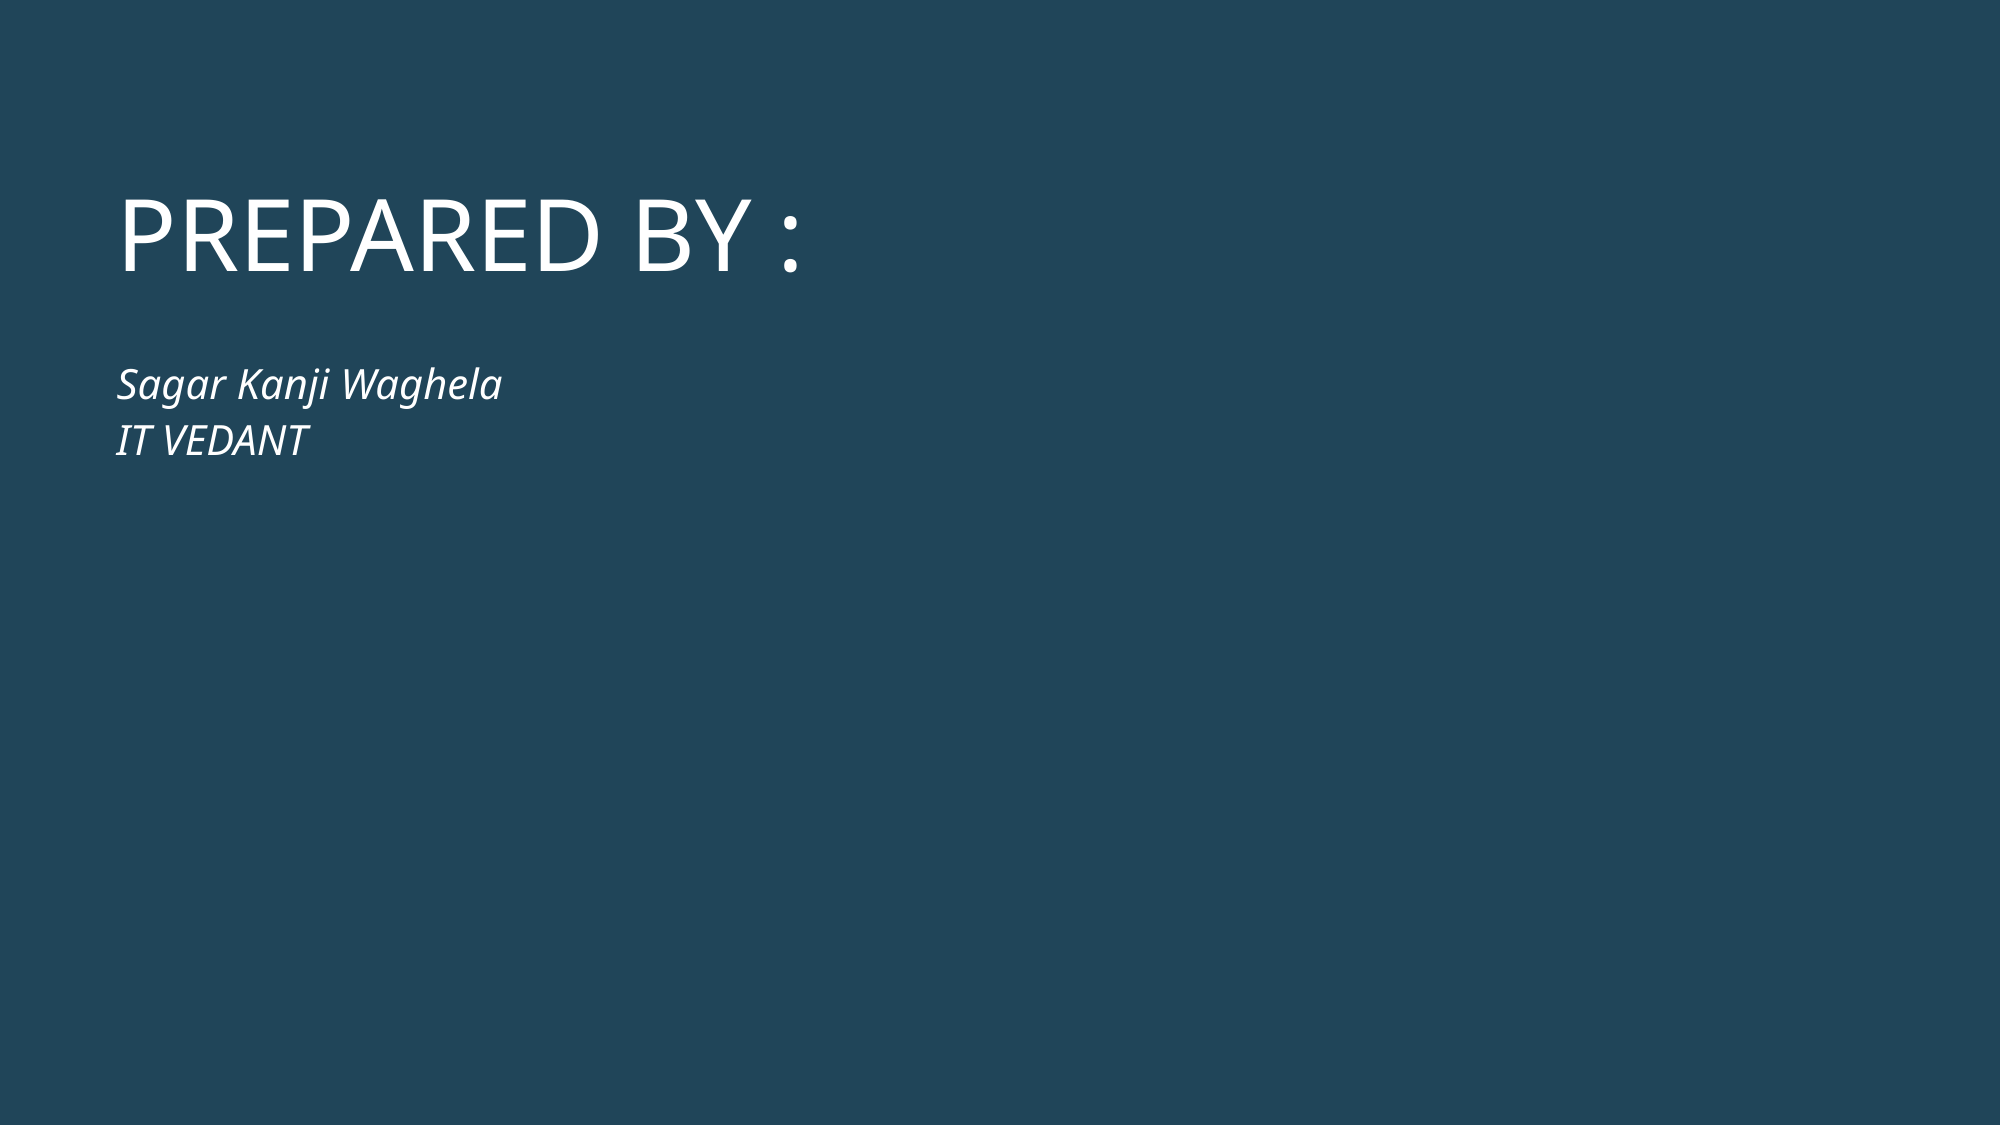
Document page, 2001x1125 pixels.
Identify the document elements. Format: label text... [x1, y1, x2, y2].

title PREPARED BY : [101, 122, 1095, 340]
subtitle Sagar Kanji Waghela IT VEDANT [101, 304, 976, 800]
